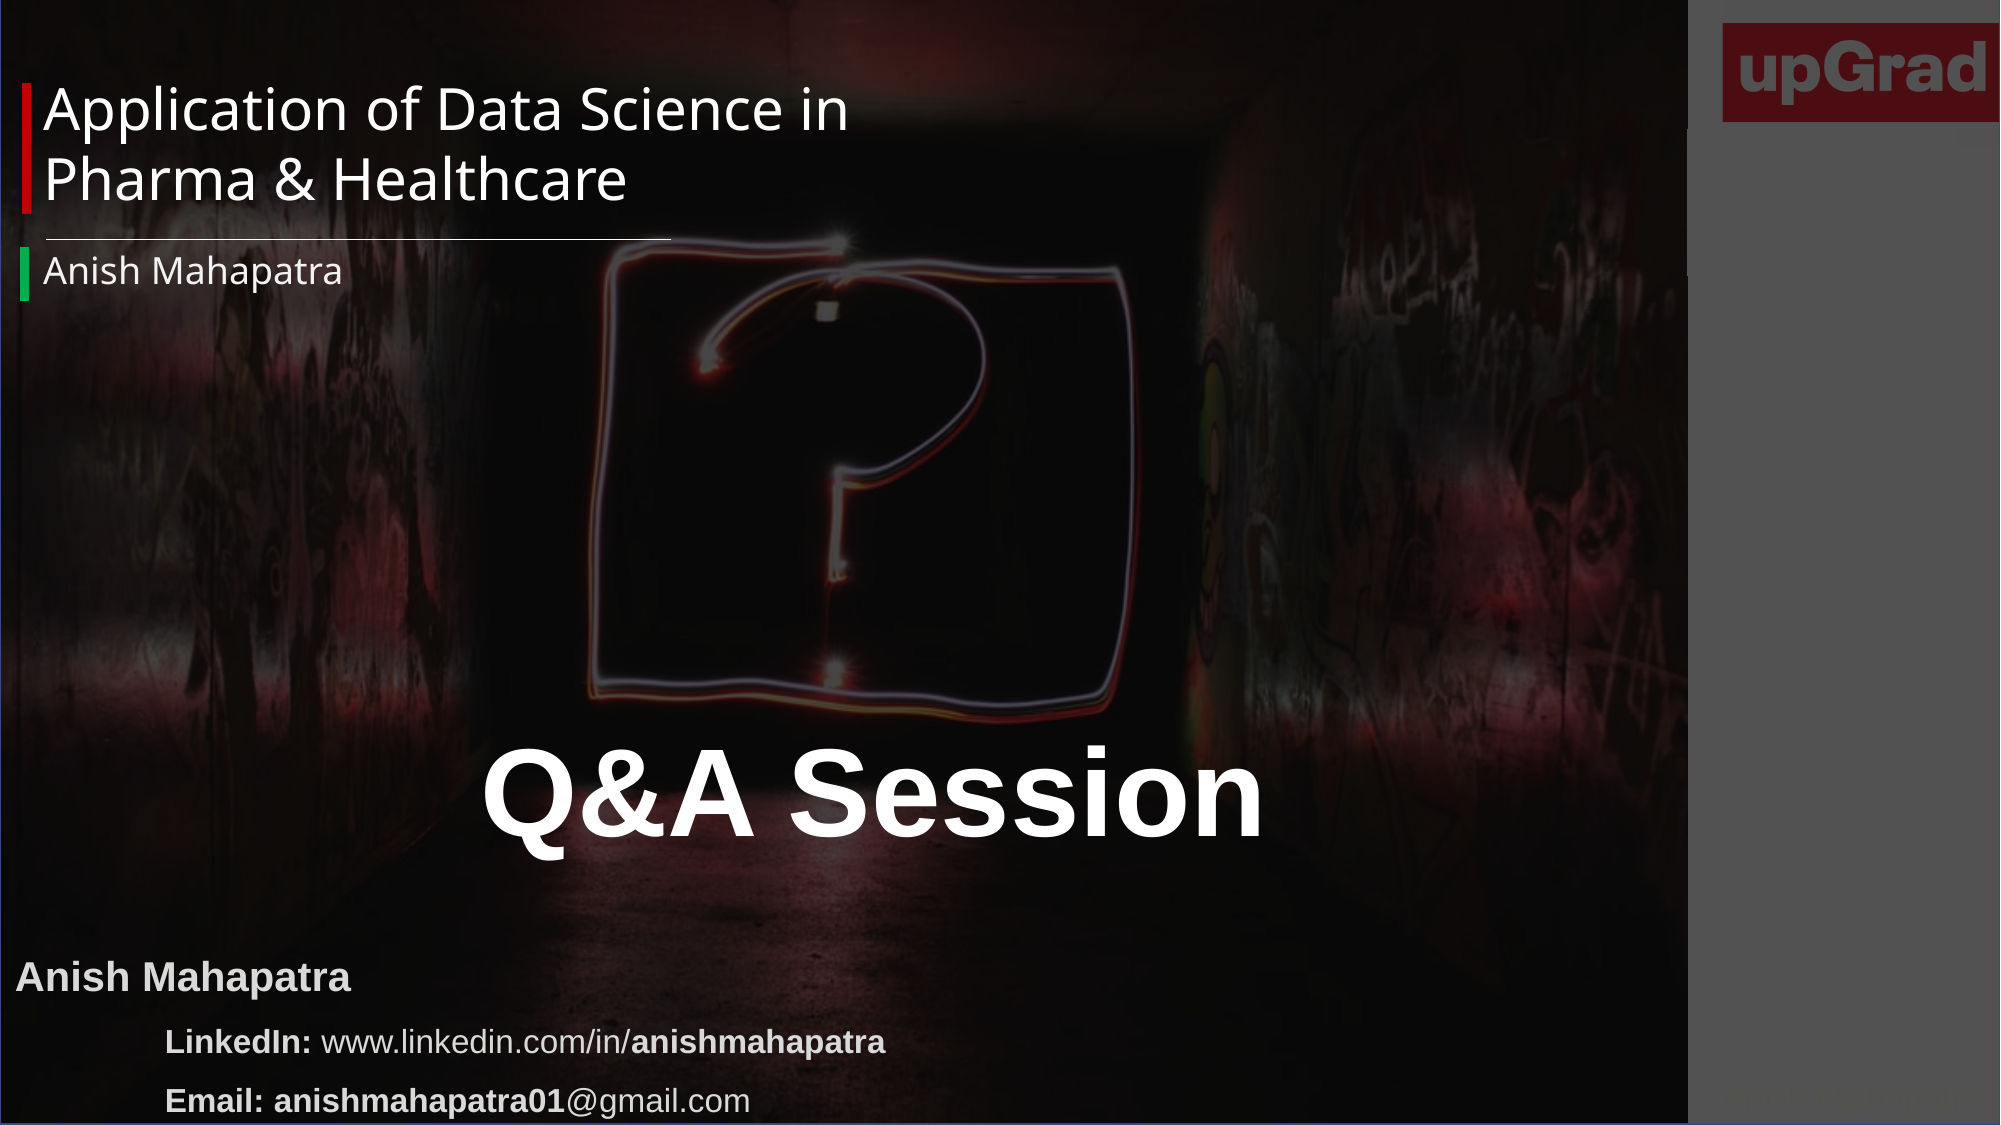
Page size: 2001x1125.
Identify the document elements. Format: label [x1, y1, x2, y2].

text_box [1688, 0, 2000, 1125]
picture [0, 0, 1954, 1125]
